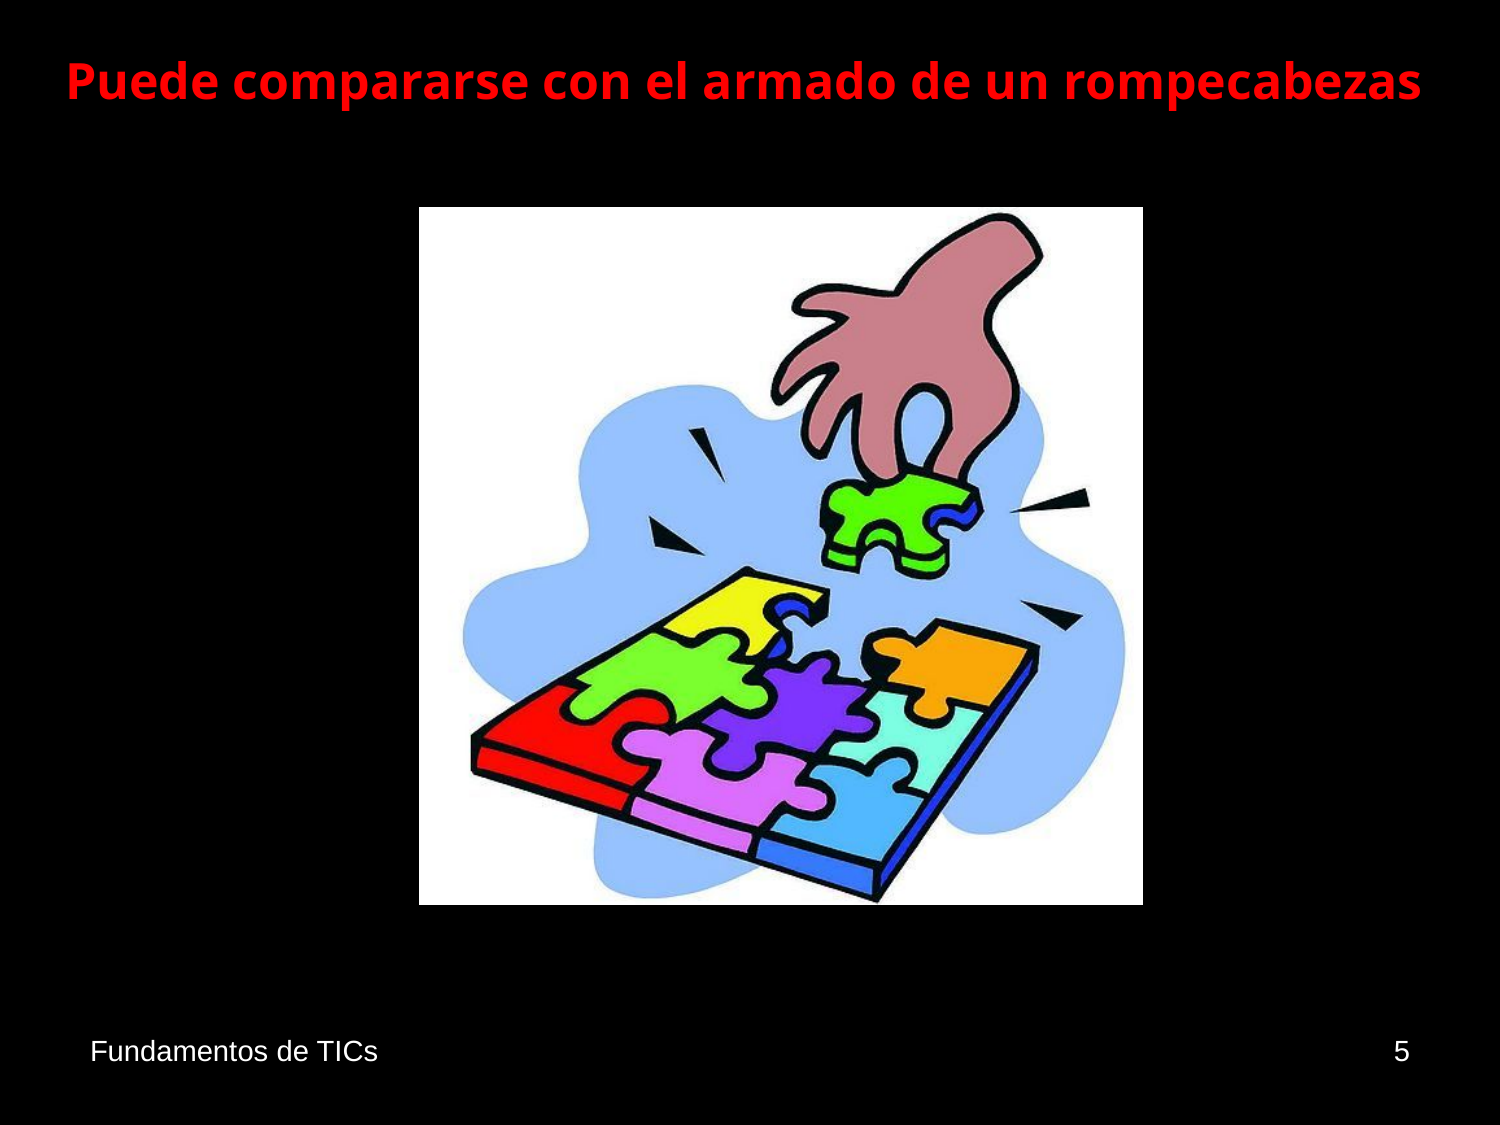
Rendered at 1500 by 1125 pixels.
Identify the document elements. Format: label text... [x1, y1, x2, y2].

slide_number 5 [1074, 1024, 1426, 1103]
text_box Puede compararse con el armado de un rompecabezas [41, 42, 1447, 118]
picture [419, 207, 1143, 906]
slide_number Fundamentos de TICs [74, 1024, 426, 1103]
